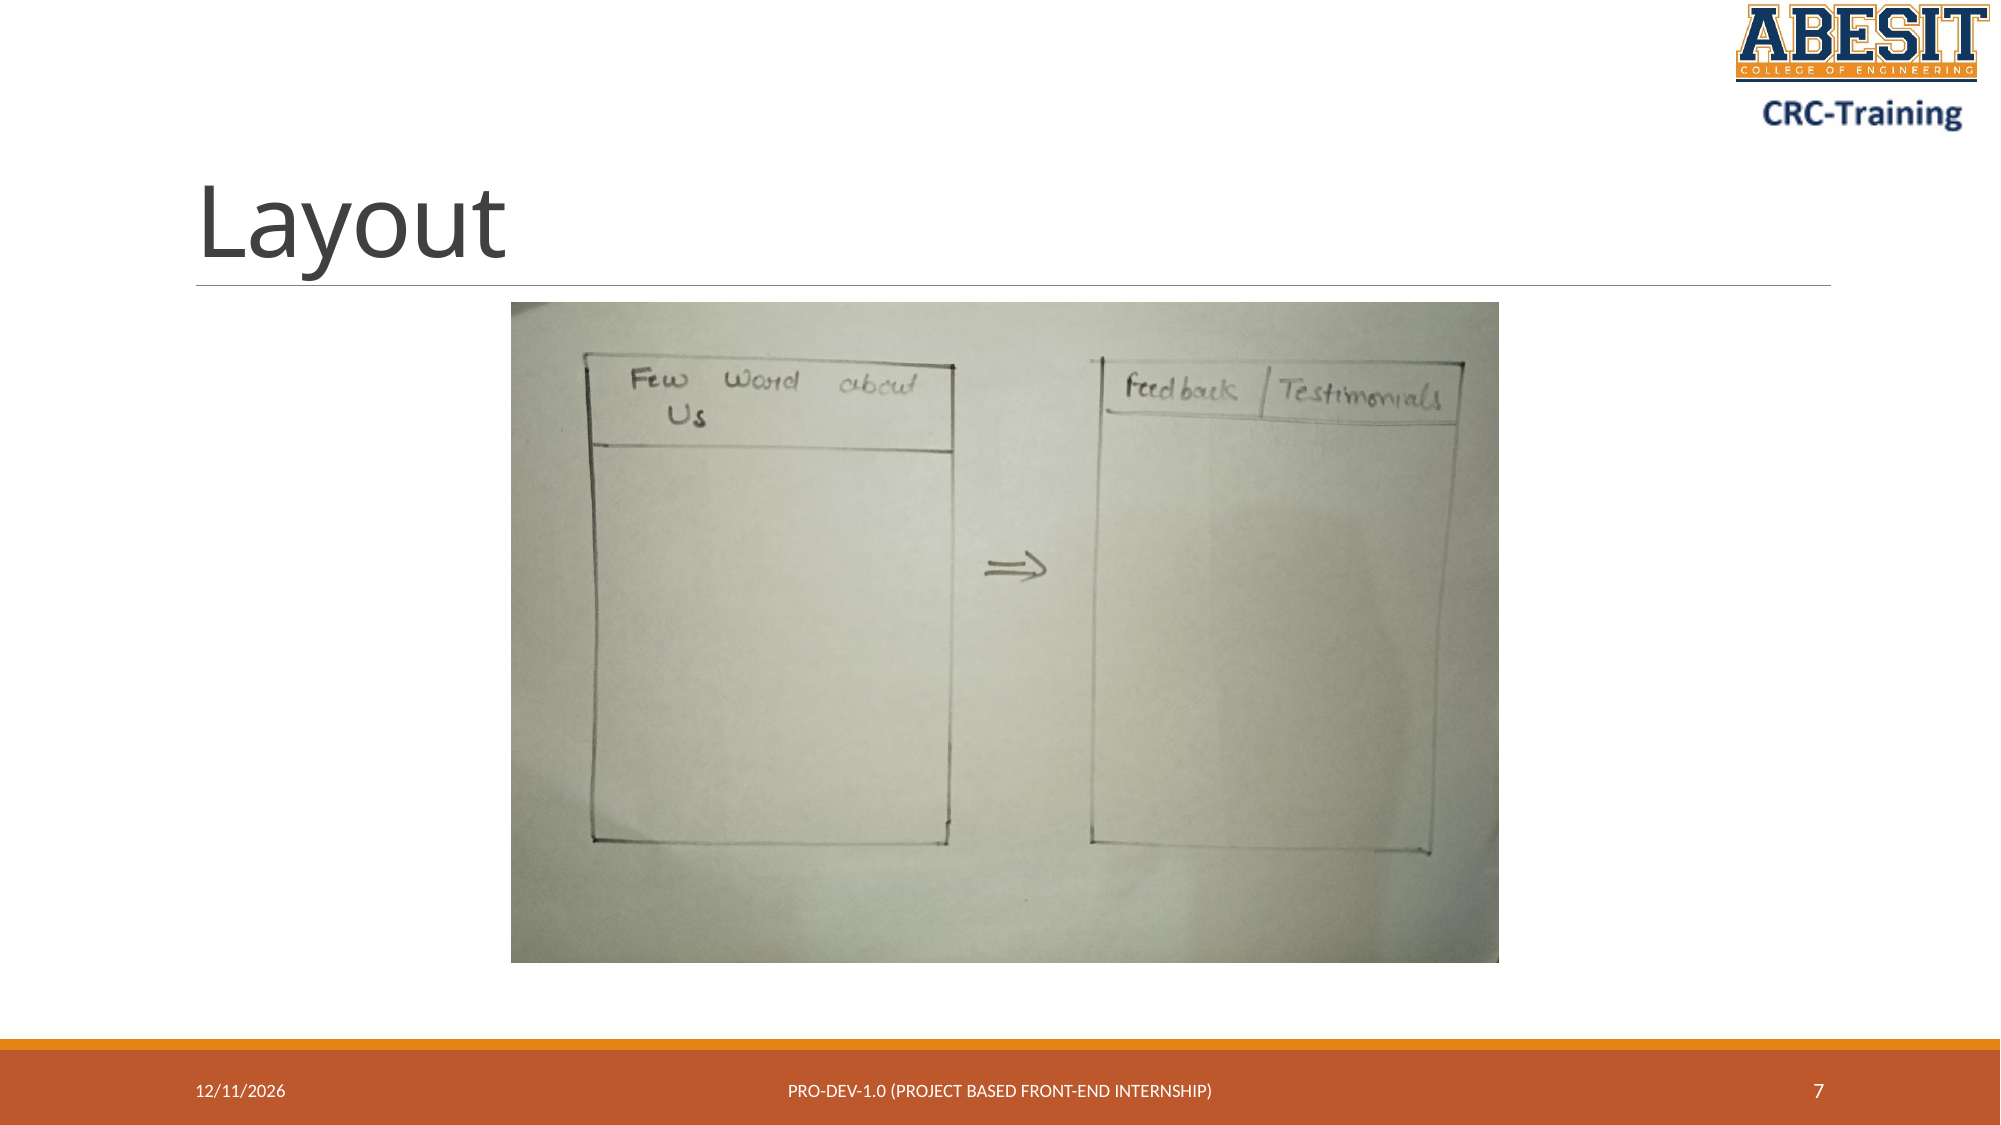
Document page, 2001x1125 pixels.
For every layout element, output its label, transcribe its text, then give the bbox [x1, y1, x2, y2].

slide_number 7 [1624, 1059, 1840, 1120]
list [511, 302, 1499, 964]
title Layout [180, 47, 1830, 285]
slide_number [180, 1059, 586, 1120]
footer Pro-Dev-1.0 (project based front-end internship) [604, 1059, 1396, 1120]
picture [1736, 0, 1990, 141]
